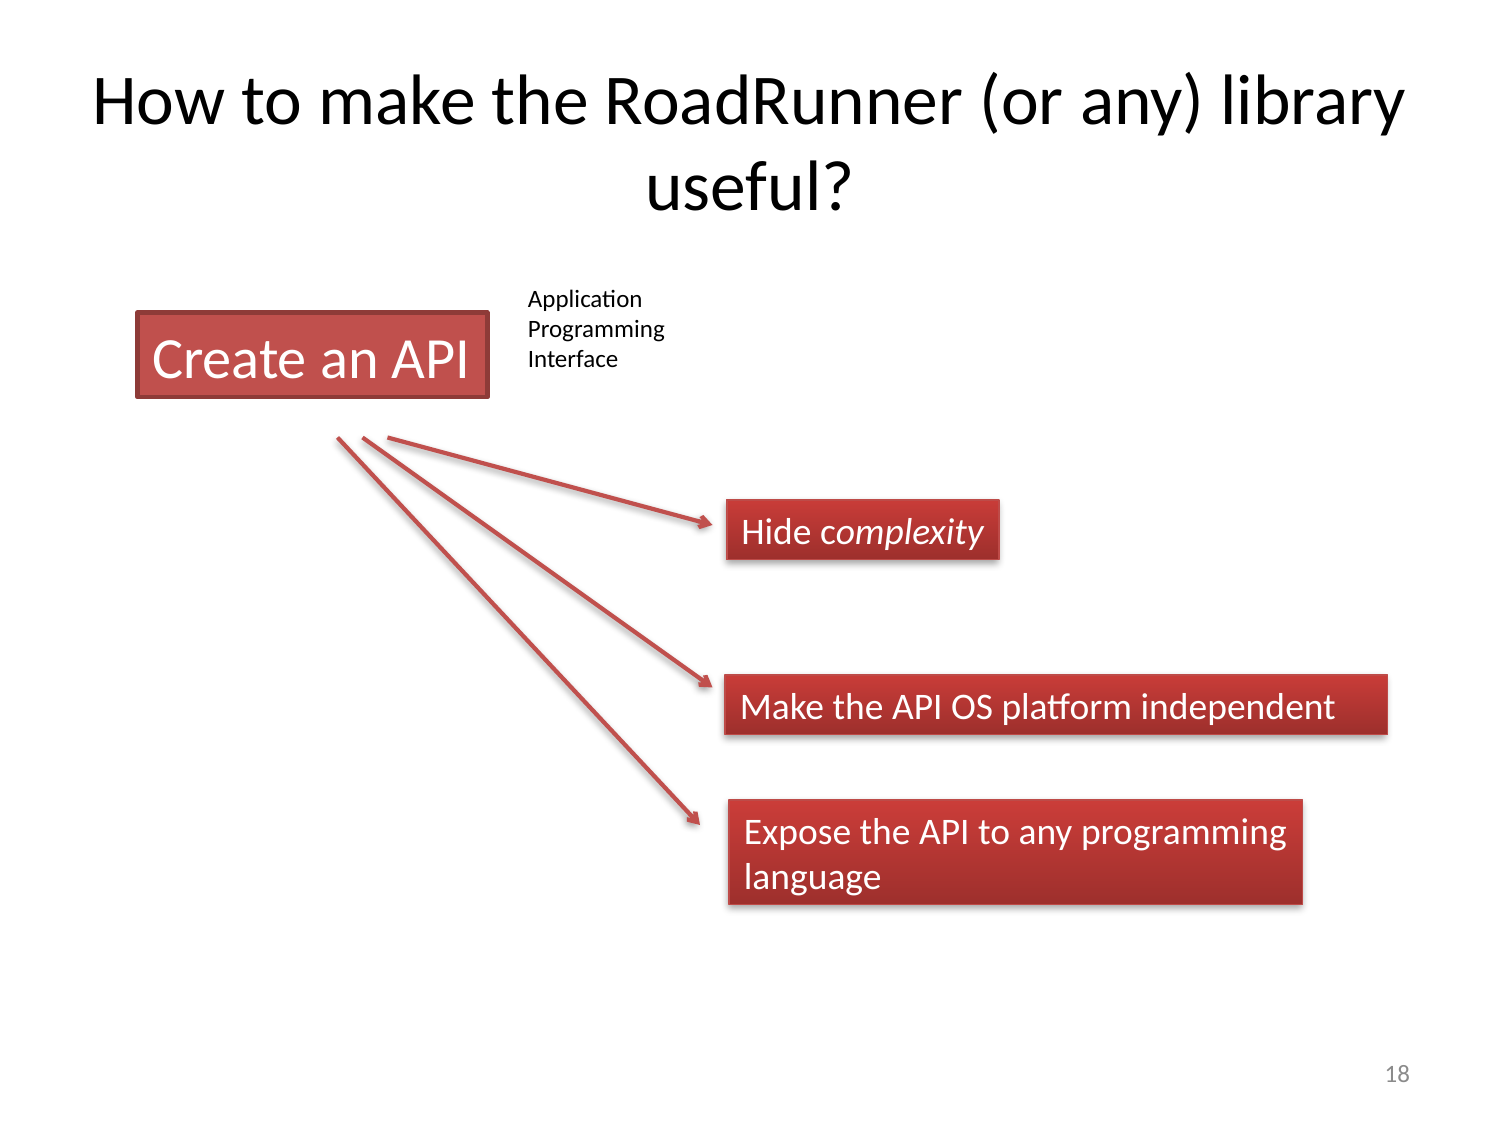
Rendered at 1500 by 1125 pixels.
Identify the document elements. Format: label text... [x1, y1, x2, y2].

text_box Make the API OS platform independent [724, 674, 1388, 735]
text_box Hide complexity [726, 499, 1000, 560]
title How to make the RoadRunner (or any) library useful? [75, 45, 1425, 233]
text_box Expose the API to any programming language [728, 799, 1303, 905]
text_box Application Programming Interface [513, 275, 692, 380]
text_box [337, 437, 701, 826]
slide_number 18 [1074, 1042, 1425, 1103]
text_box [701, 437, 713, 688]
text_box Create an API [135, 310, 490, 399]
